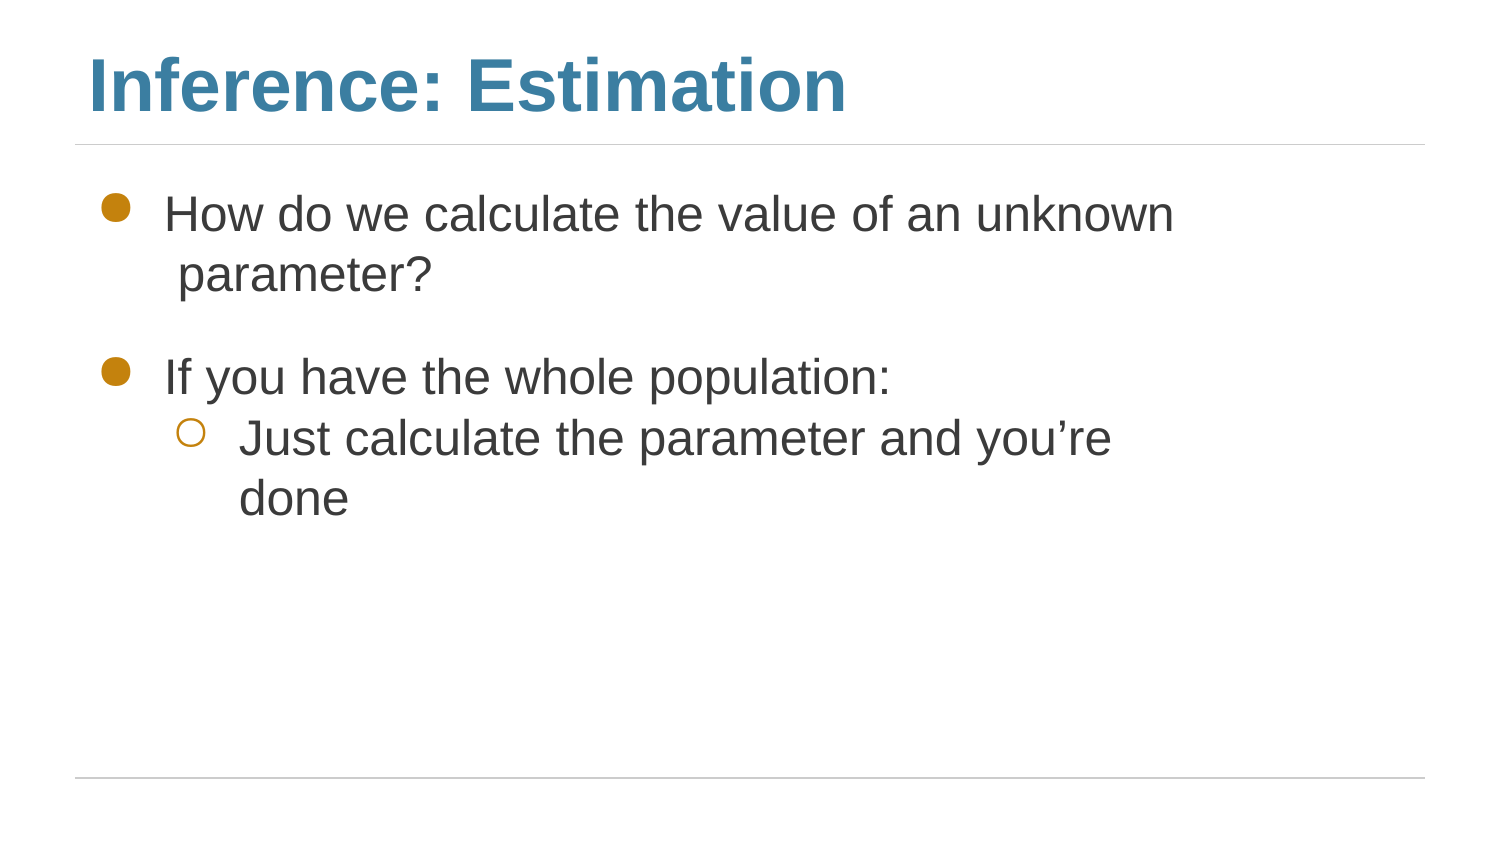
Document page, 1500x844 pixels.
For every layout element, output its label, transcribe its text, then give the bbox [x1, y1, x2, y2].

title Inference: Estimation [86, 34, 852, 178]
text_box How do we calculate the value of an unknown parameter? If you have the whole population: Just calculate the parameter and you’re done [94, 179, 1305, 526]
